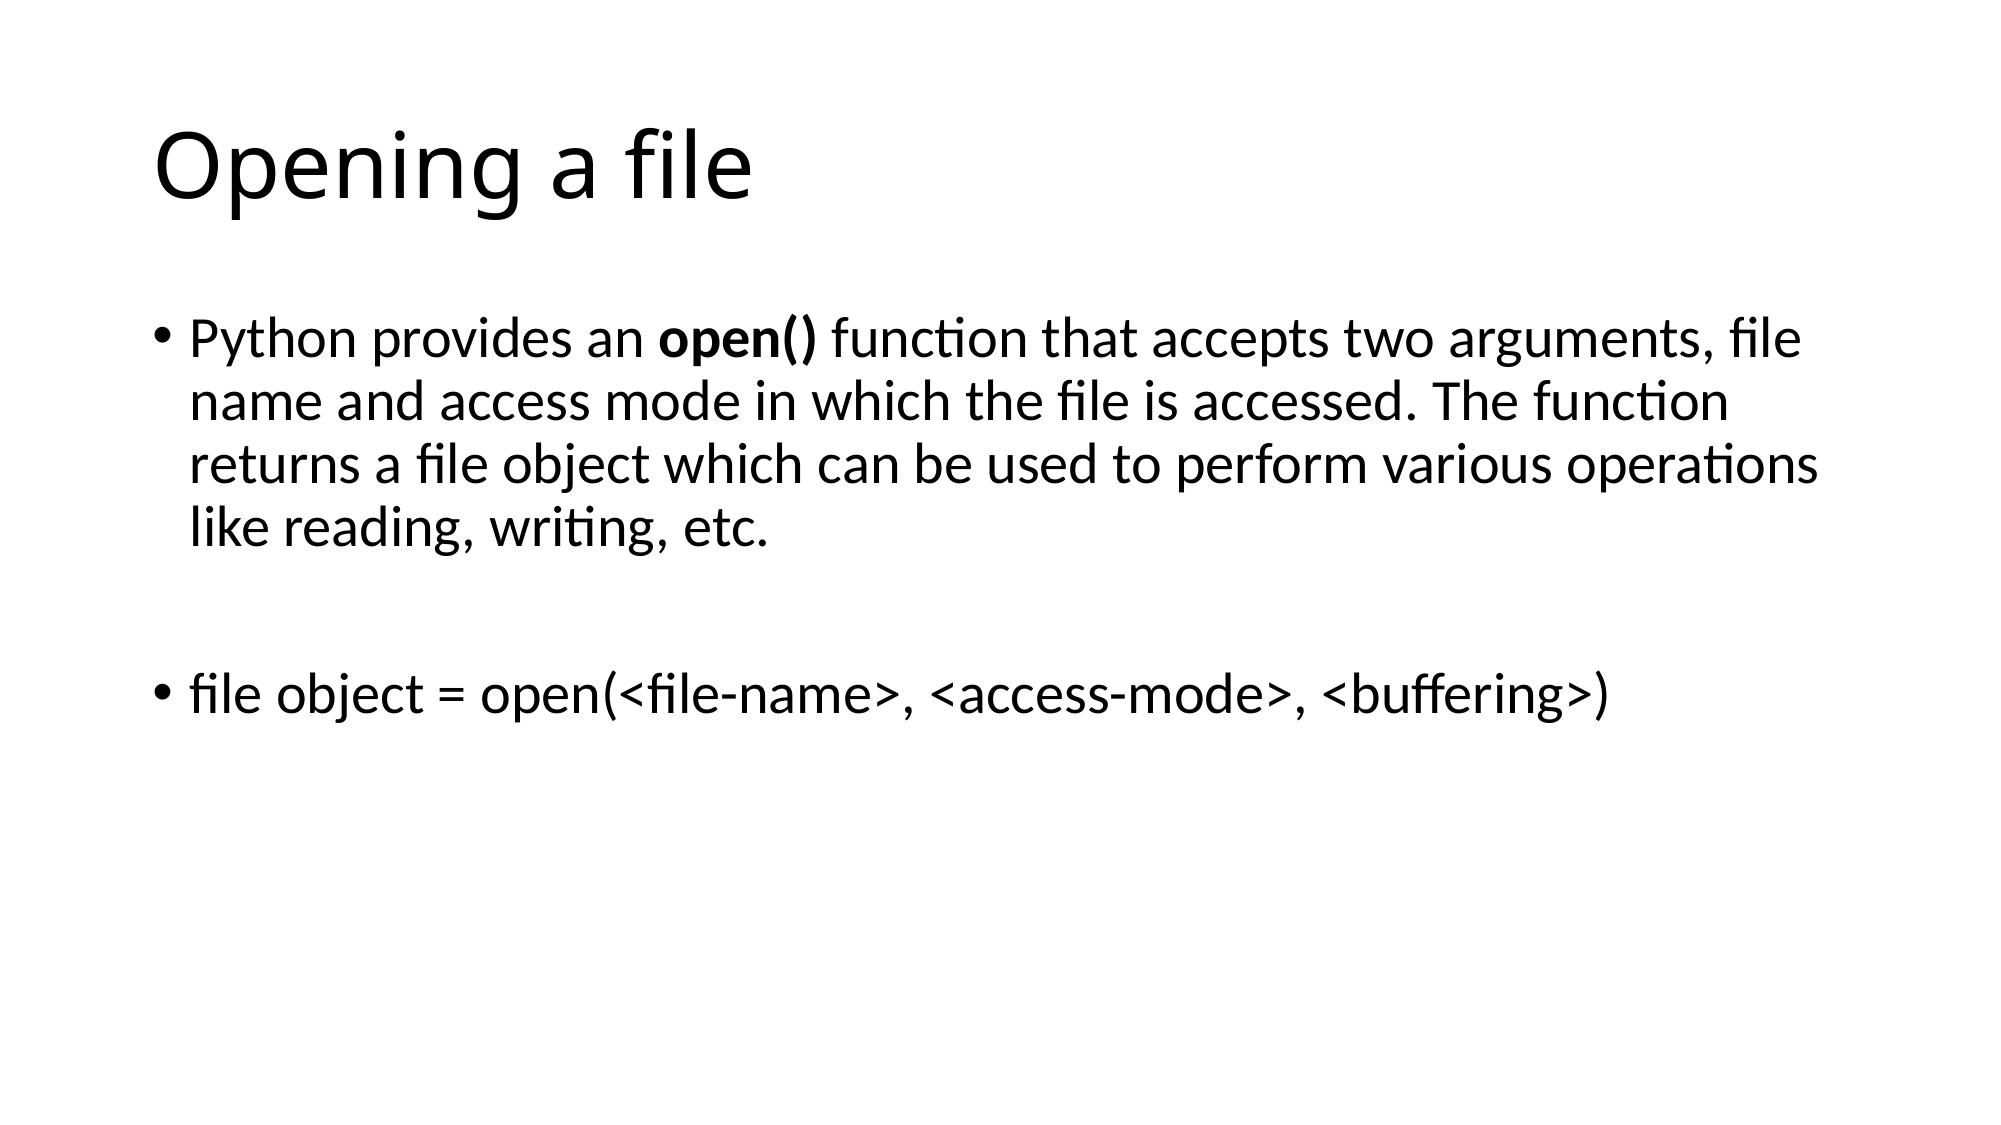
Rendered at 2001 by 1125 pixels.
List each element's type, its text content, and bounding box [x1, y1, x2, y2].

title Opening a file [137, 59, 1863, 278]
list Python provides an open() function that accepts two arguments, file name and access mode in which the file is accessed. The function returns a file object which can be used to perform various operations like reading, writing, etc. file object = open(<file-name>, <access-mode>, <buffering>) [137, 299, 1863, 1014]
